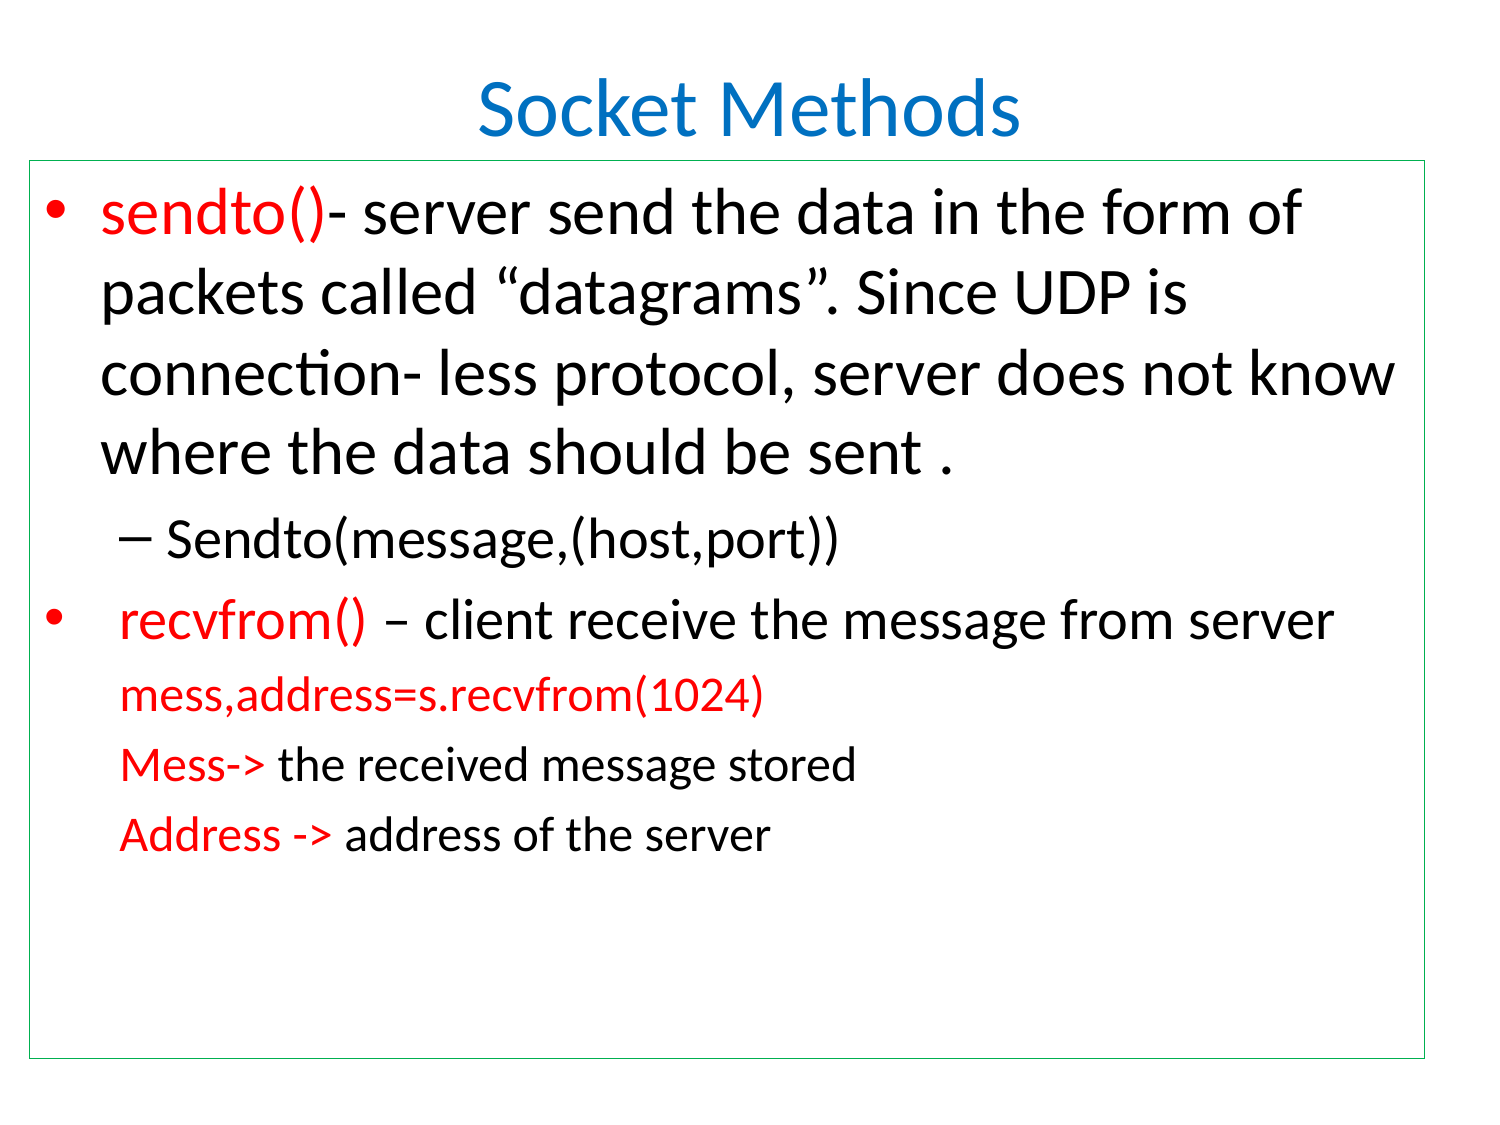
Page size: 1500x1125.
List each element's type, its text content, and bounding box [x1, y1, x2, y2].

title Socket Methods [75, 45, 1425, 160]
list sendto()- server send the data in the form of packets called “datagrams”. Since UDP is connection- less protocol, server does not know where the data should be sent . Sendto(message,(host,port)) recvfrom() – client receive the message from server mess,address=s.recvfrom(1024) Mess-> the received message stored Address -> address of the server [29, 160, 1425, 1059]
